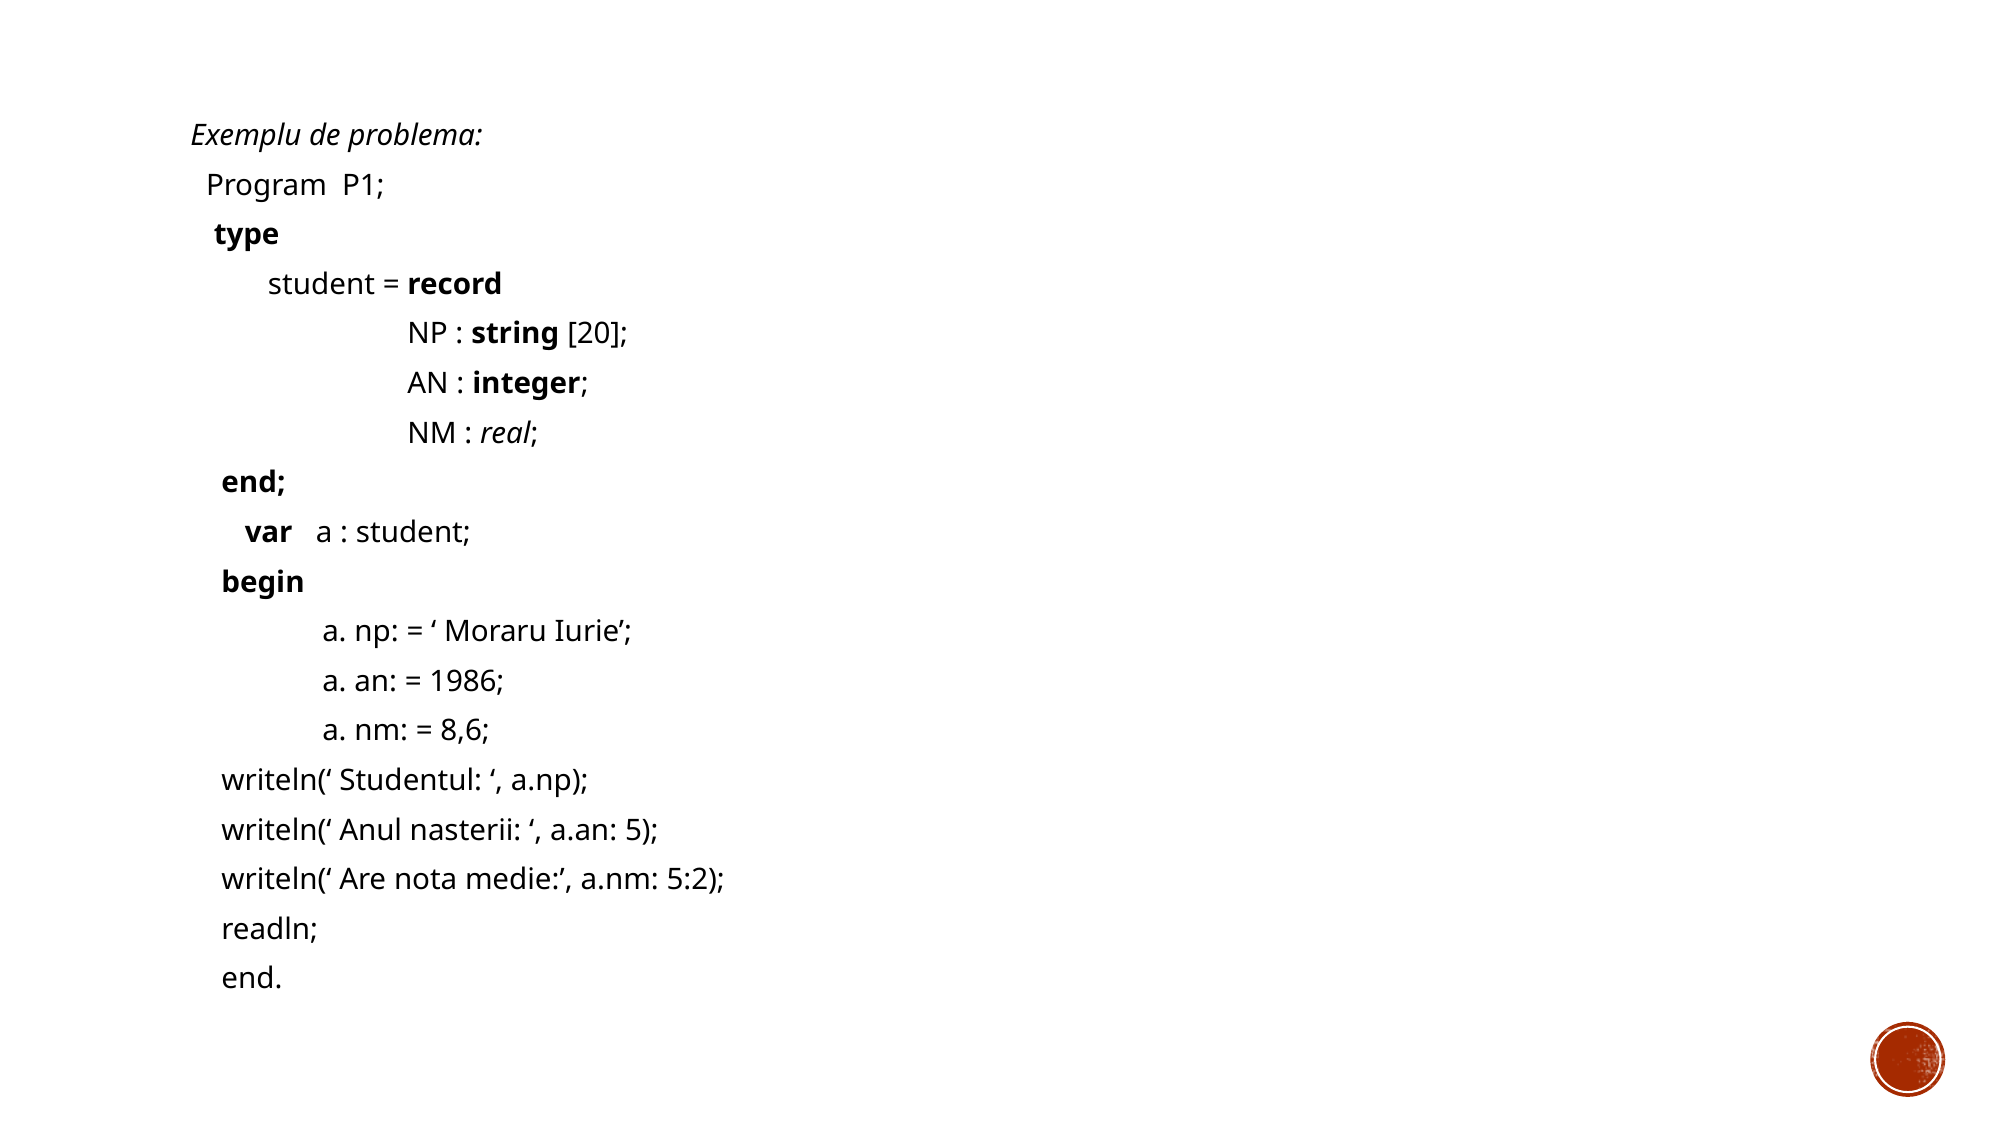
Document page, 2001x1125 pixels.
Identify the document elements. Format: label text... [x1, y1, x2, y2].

list Exemplu de problema: Program P1; type student = record NP : string [20]; AN : integer; NM : real; end; var a : student; begin a. np: = ‘ Moraru Iurie’; a. an: = 1986; a. nm: = 8,6; writeln(‘ Studentul: ‘, a.np); writeln(‘ Anul nasterii: ‘, a.an: 5); writeln(‘ Are nota medie:’, a.nm: 5:2); readln; end. [175, 112, 1826, 1013]
